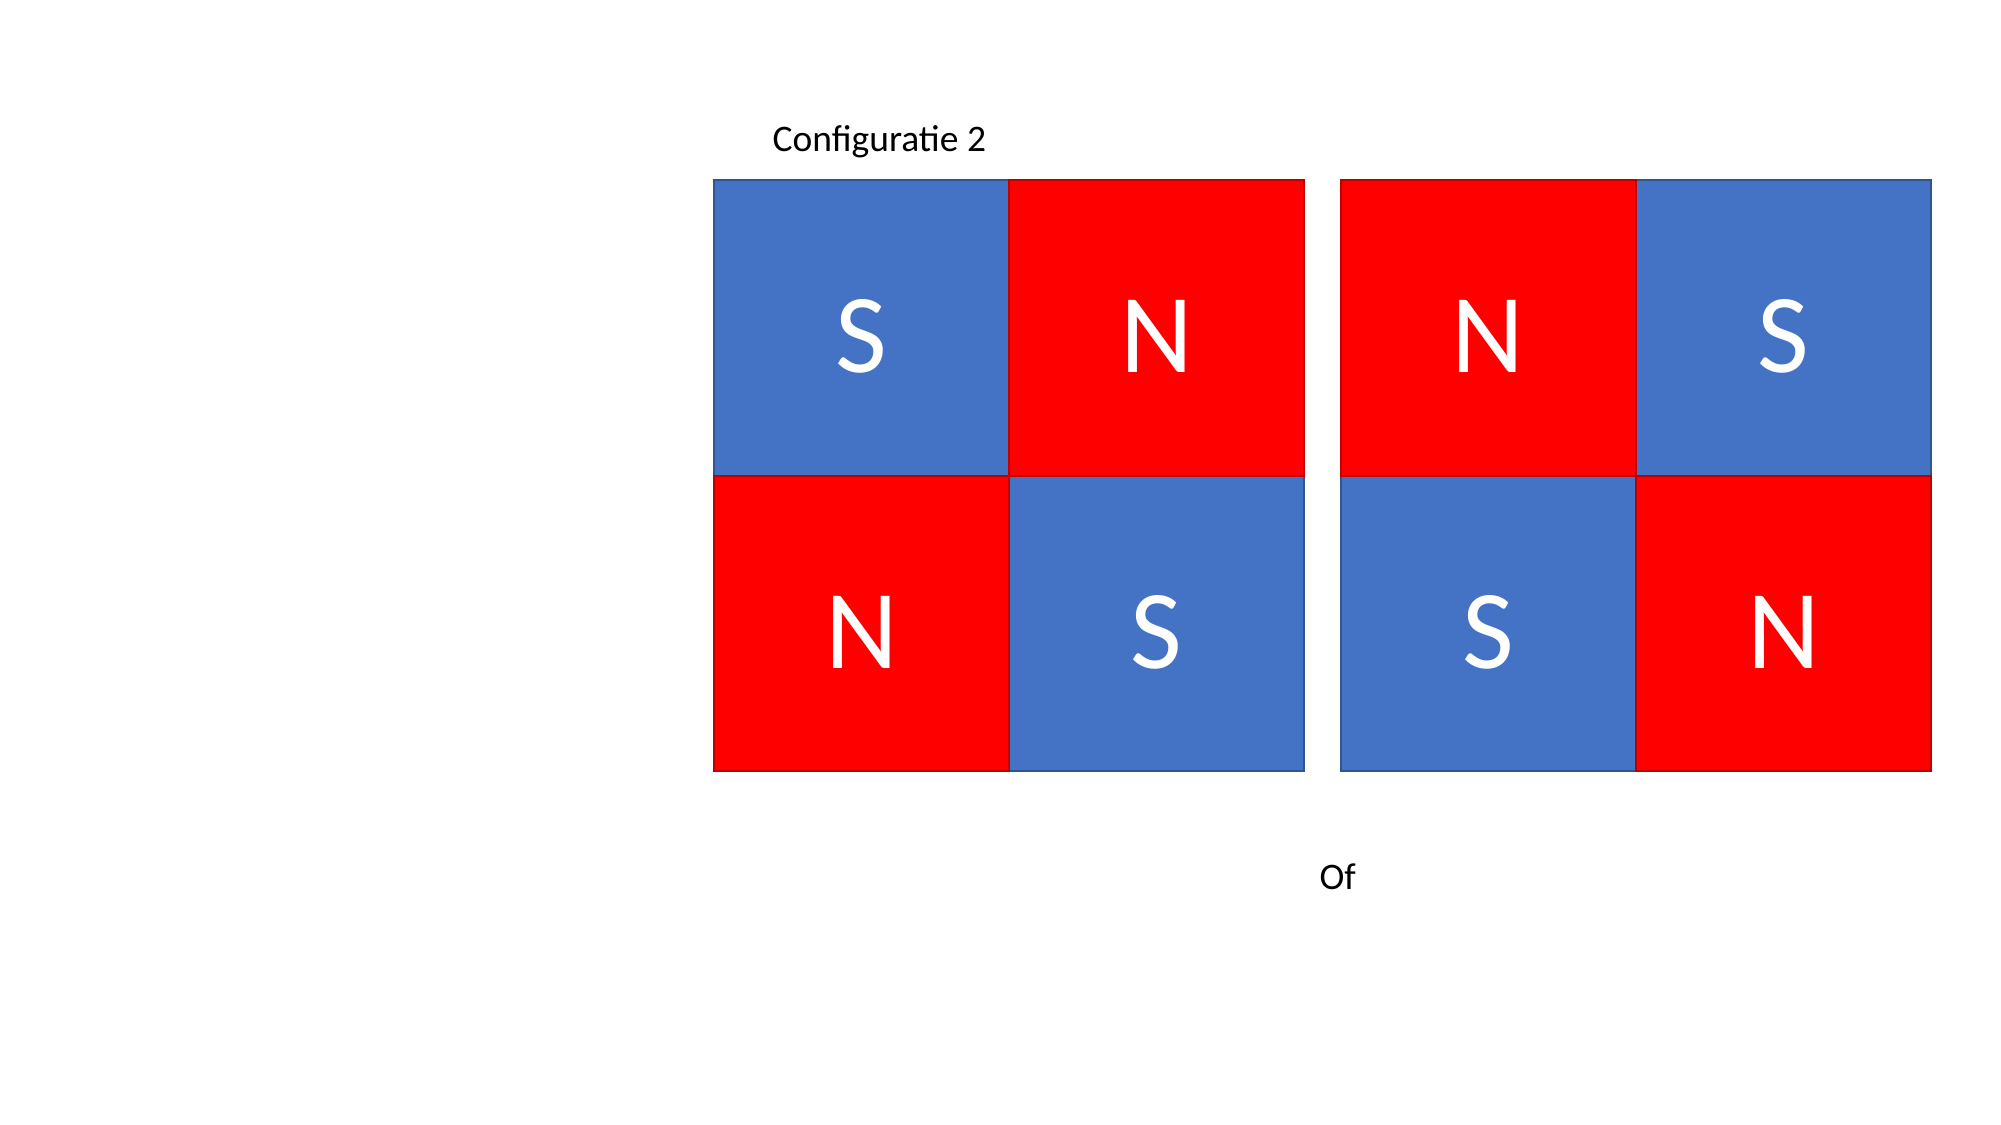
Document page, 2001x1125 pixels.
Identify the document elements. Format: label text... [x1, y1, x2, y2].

text_box Configuratie 2 [757, 106, 1002, 167]
text_box S [1637, 179, 1932, 475]
text_box S [1010, 477, 1305, 772]
text_box S [1340, 477, 1635, 772]
text_box N [1340, 179, 1637, 477]
text_box Of [1304, 844, 1371, 950]
text_box N [713, 475, 1010, 772]
text_box N [1008, 179, 1305, 477]
text_box S [713, 179, 1008, 475]
text_box N [1635, 475, 1932, 772]
